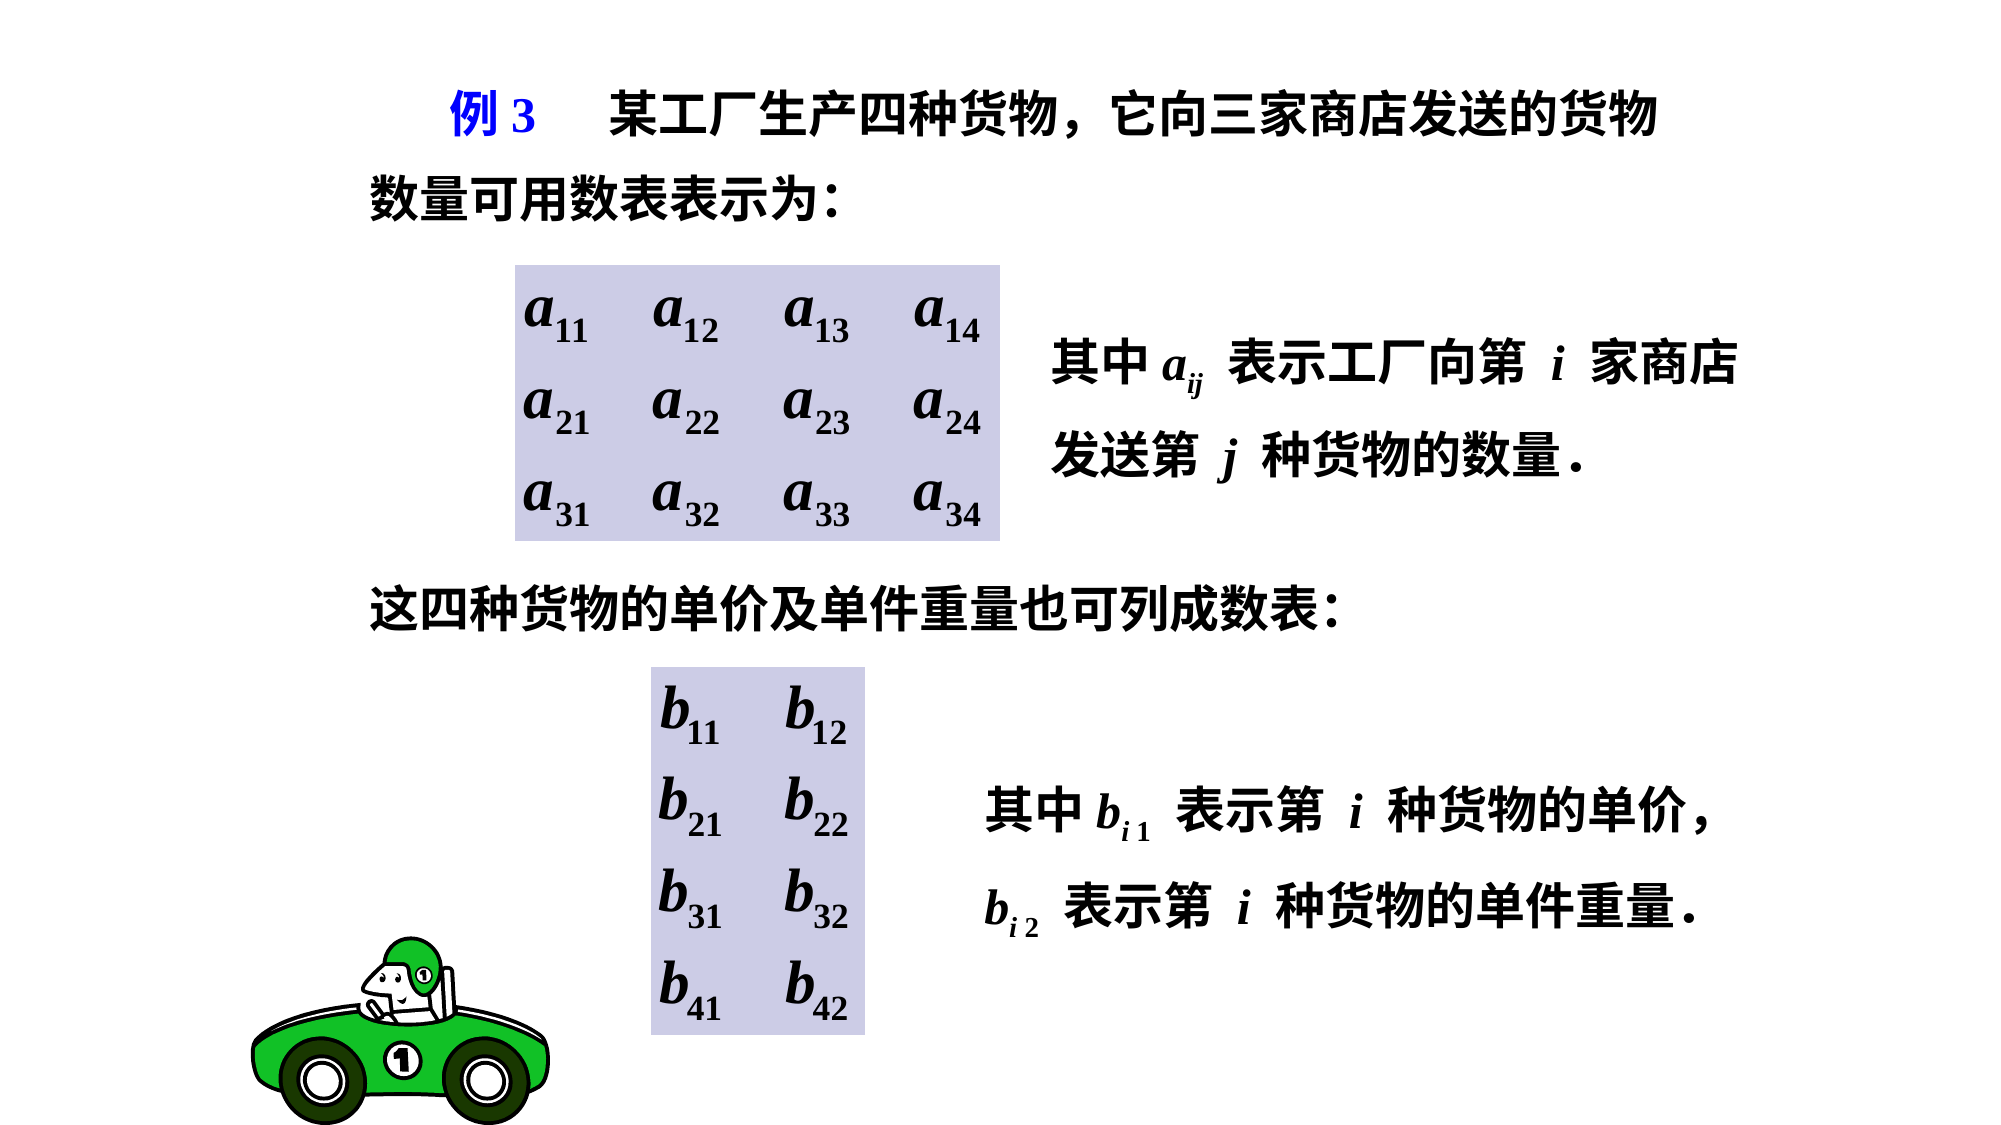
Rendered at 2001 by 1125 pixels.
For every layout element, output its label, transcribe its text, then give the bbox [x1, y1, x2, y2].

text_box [650, 666, 866, 1036]
text_box 其中bi 1 表示第 i 种货物的单价， bi 2 表示第 i 种货物的单件重量． [969, 771, 1714, 931]
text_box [515, 264, 1001, 542]
picture [249, 936, 551, 1125]
text_box 其中aij 表示工厂向第 i 家商店 发送第 j 种货物的数量． [1035, 323, 1711, 483]
text_box 例3 某工厂生产四种货物，它向三家商店发送的货物 数量可用数表表示为： [354, 74, 1686, 240]
text_box 这四种货物的单价及单件重量也可列成数表： [354, 569, 1416, 645]
